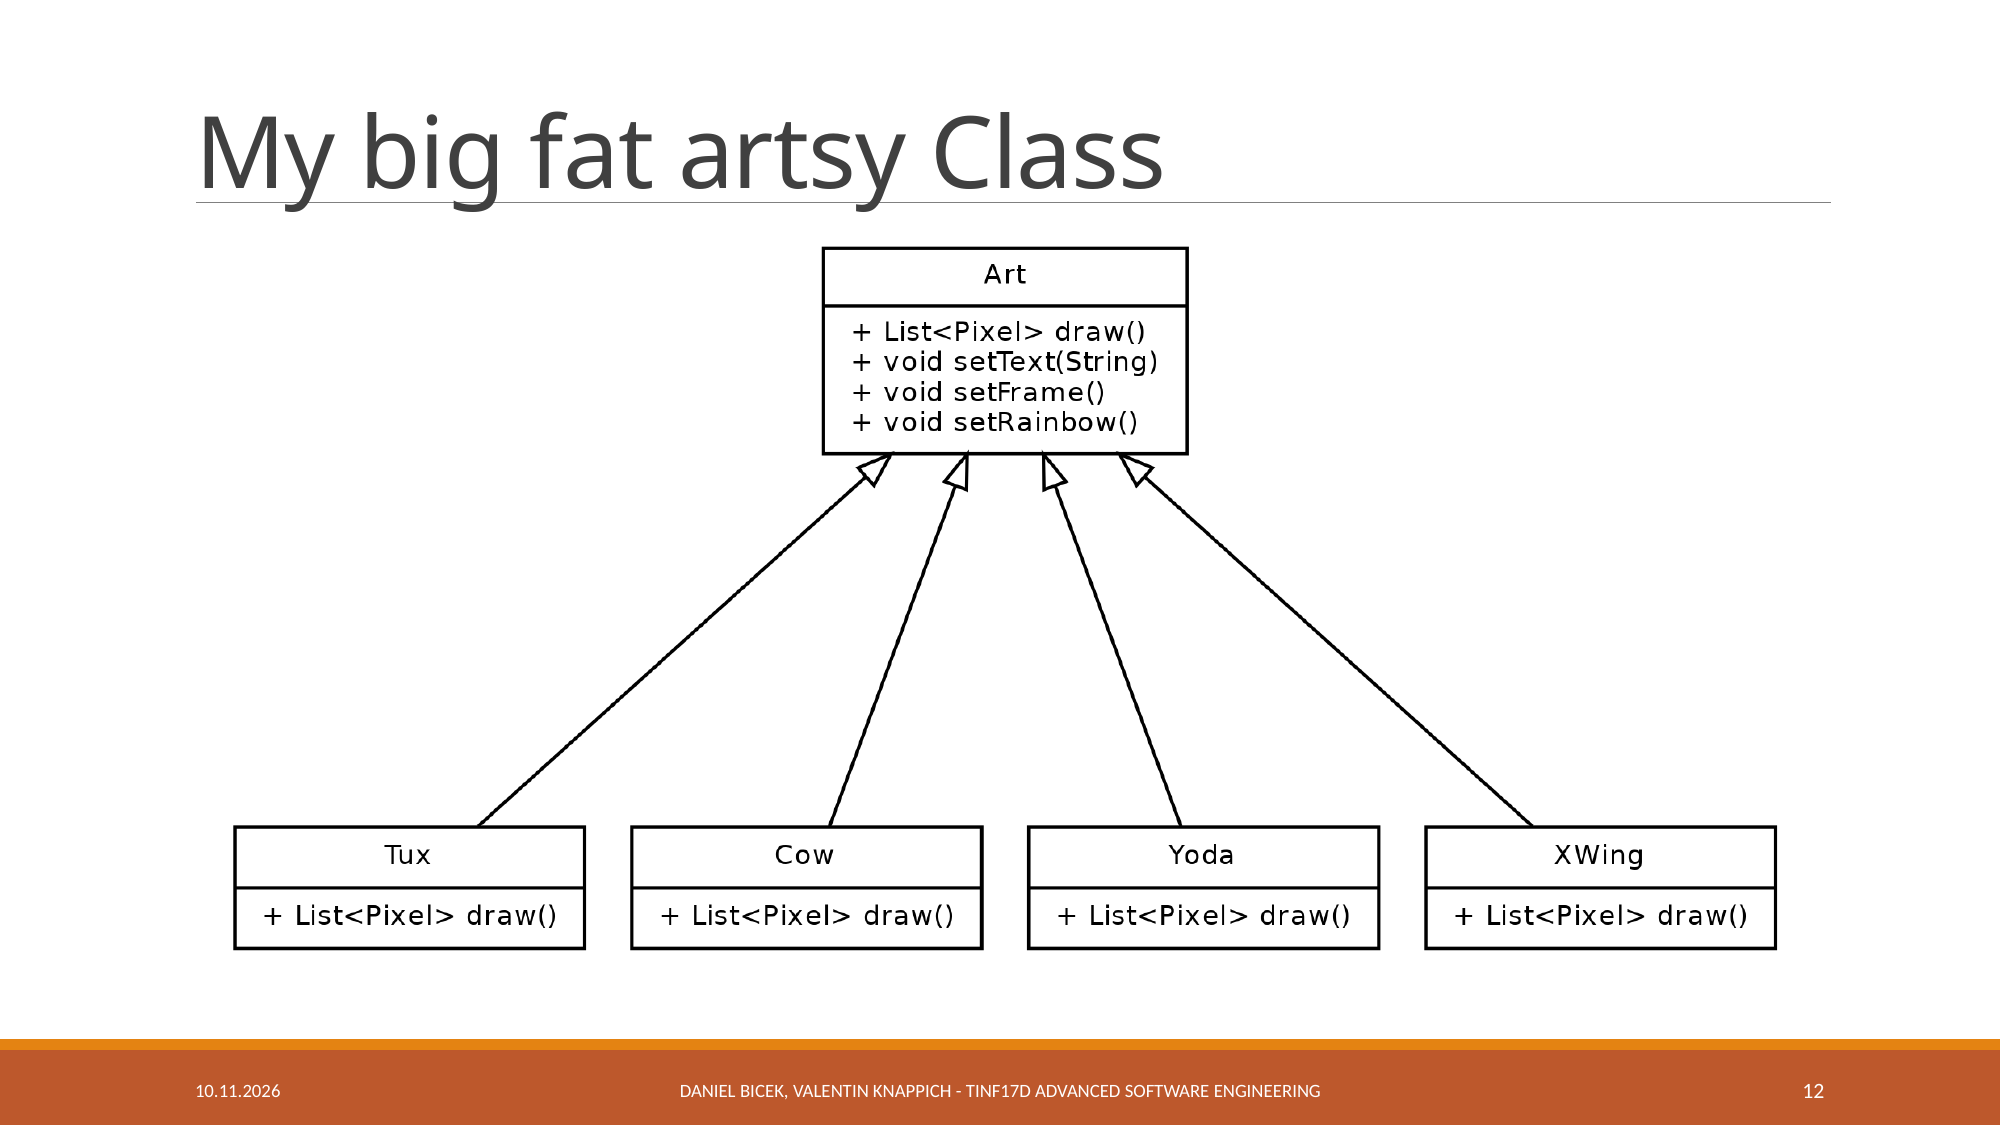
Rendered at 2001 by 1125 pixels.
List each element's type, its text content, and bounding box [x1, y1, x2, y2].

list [221, 232, 1789, 964]
footer Daniel Bicek, Valentin Knappich - TINF17D Advanced Software Engineering [604, 1059, 1396, 1120]
slide_number 12 [1624, 1059, 1840, 1120]
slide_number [180, 1059, 586, 1120]
title My big fat artsy Class [180, 0, 1830, 217]
